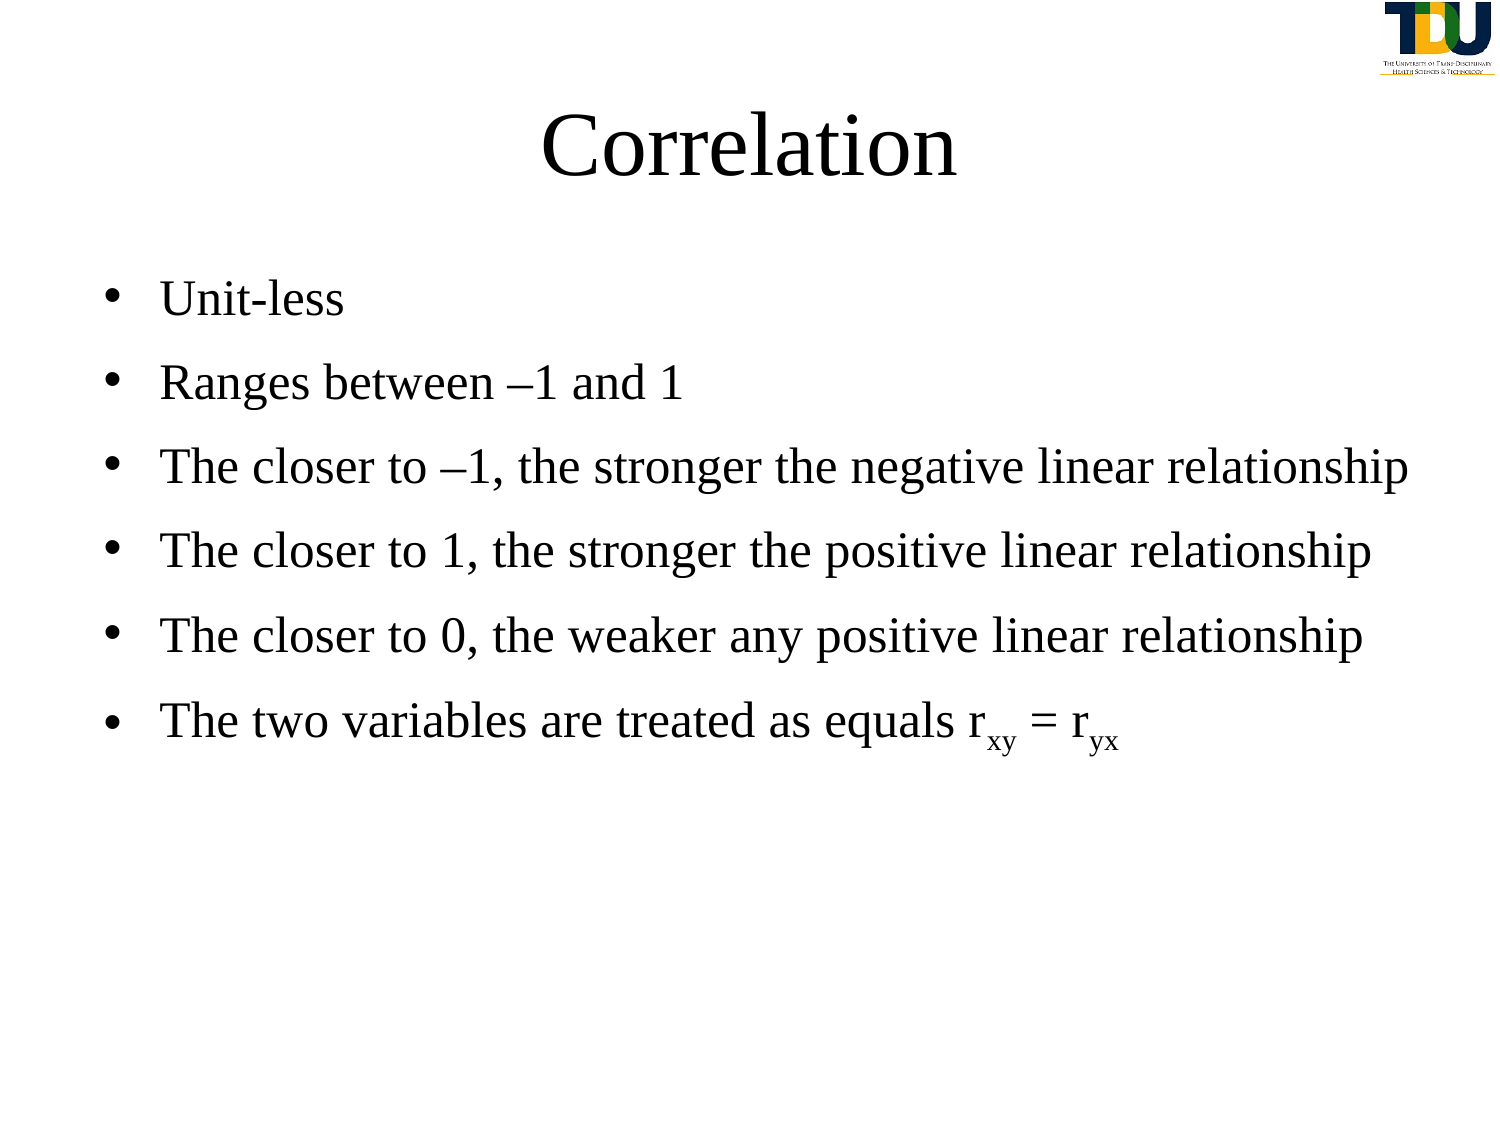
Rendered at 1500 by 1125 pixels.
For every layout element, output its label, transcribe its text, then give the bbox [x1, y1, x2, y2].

list Unit-less Ranges between –1 and 1 The closer to –1, the stronger the negative linear relationship The closer to 1, the stronger the positive linear relationship The closer to 0, the weaker any positive linear relationship The two variables are treated as equals rxy = ryx [88, 244, 1458, 916]
title Correlation [75, 45, 1425, 233]
picture [1376, 0, 1495, 75]
